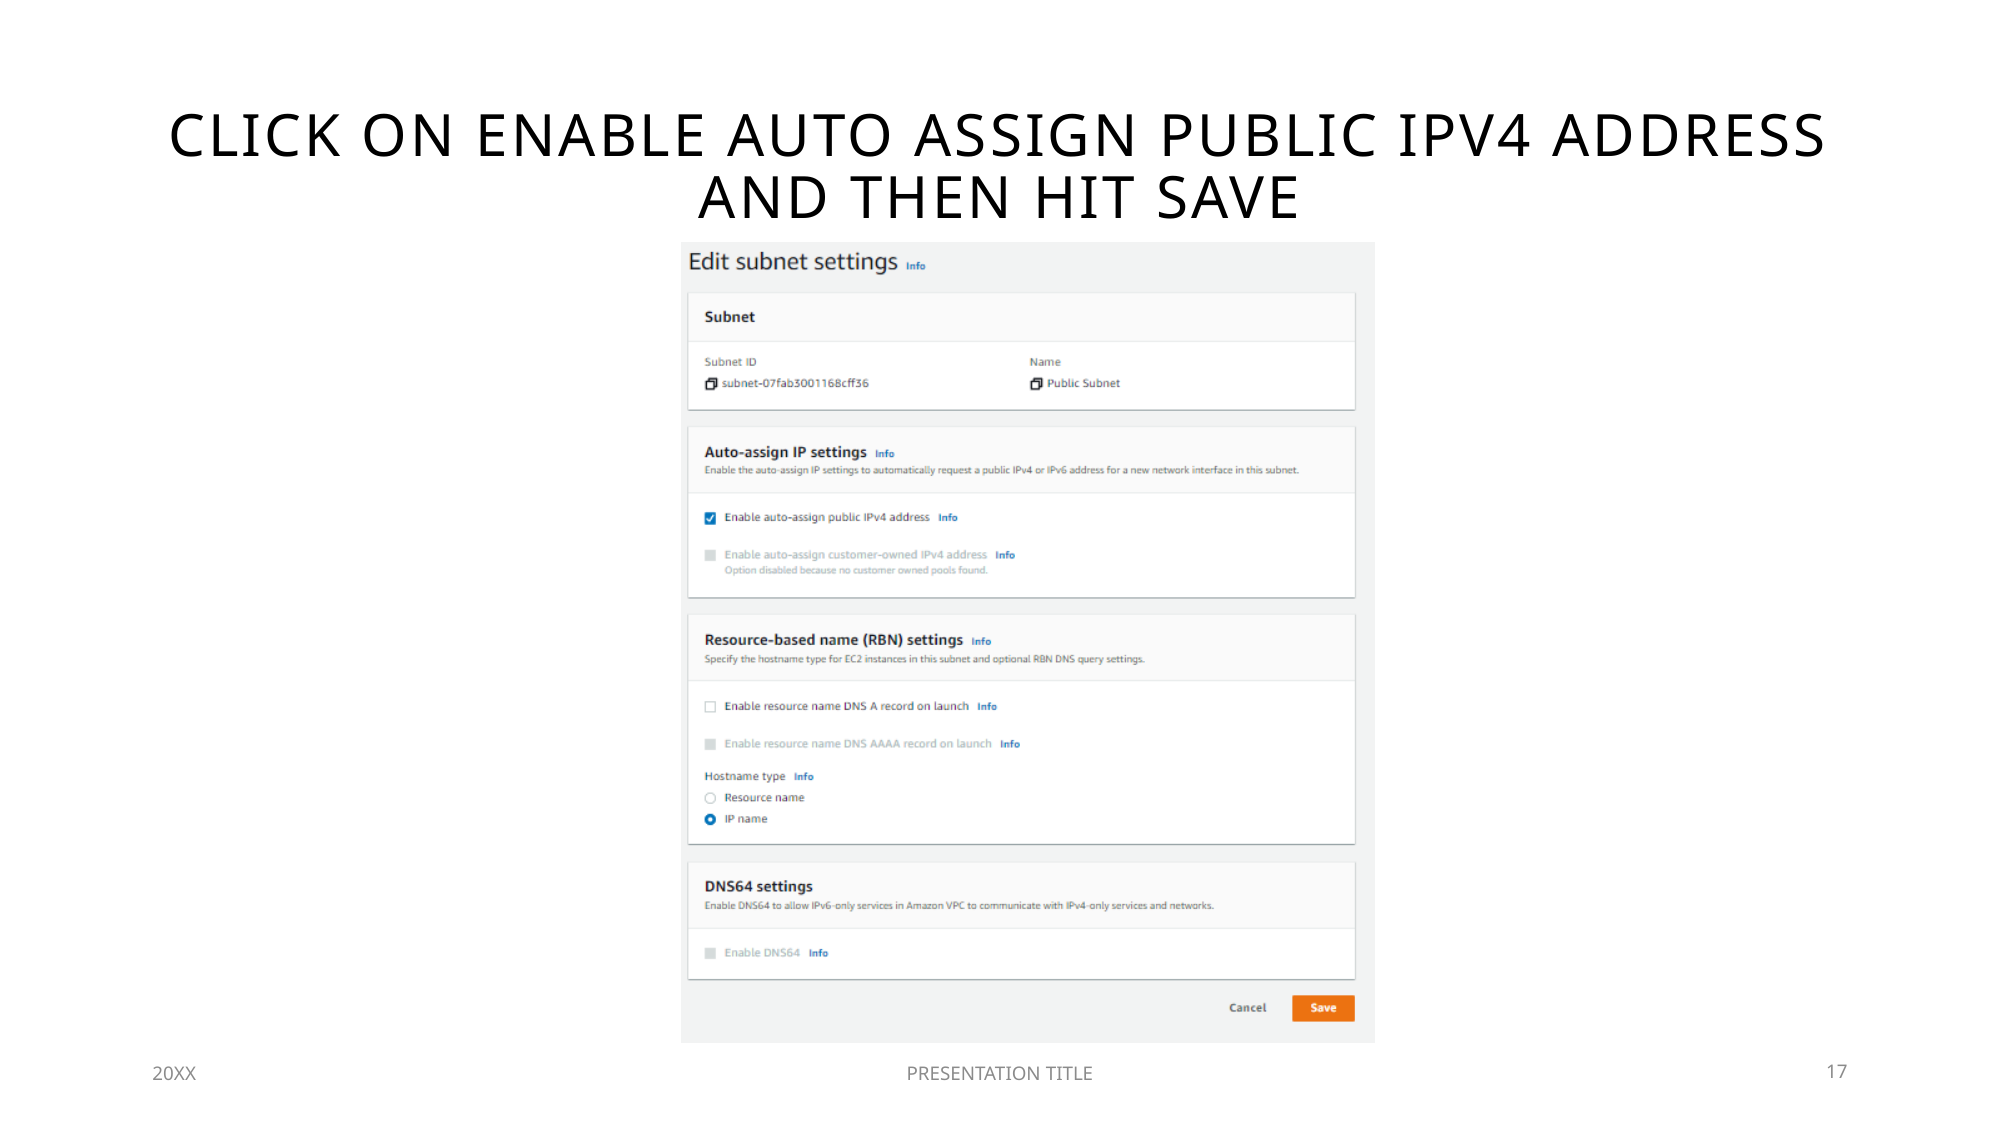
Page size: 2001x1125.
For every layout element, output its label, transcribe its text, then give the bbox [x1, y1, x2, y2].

slide_number 17 [1412, 1042, 1863, 1103]
title Click on enable auto assign public ipv4 address and then hit save [137, 59, 1863, 278]
footer PRESENTATION TITLE [662, 1042, 1338, 1103]
slide_number 20XX [137, 1042, 588, 1103]
picture [681, 242, 1376, 1043]
